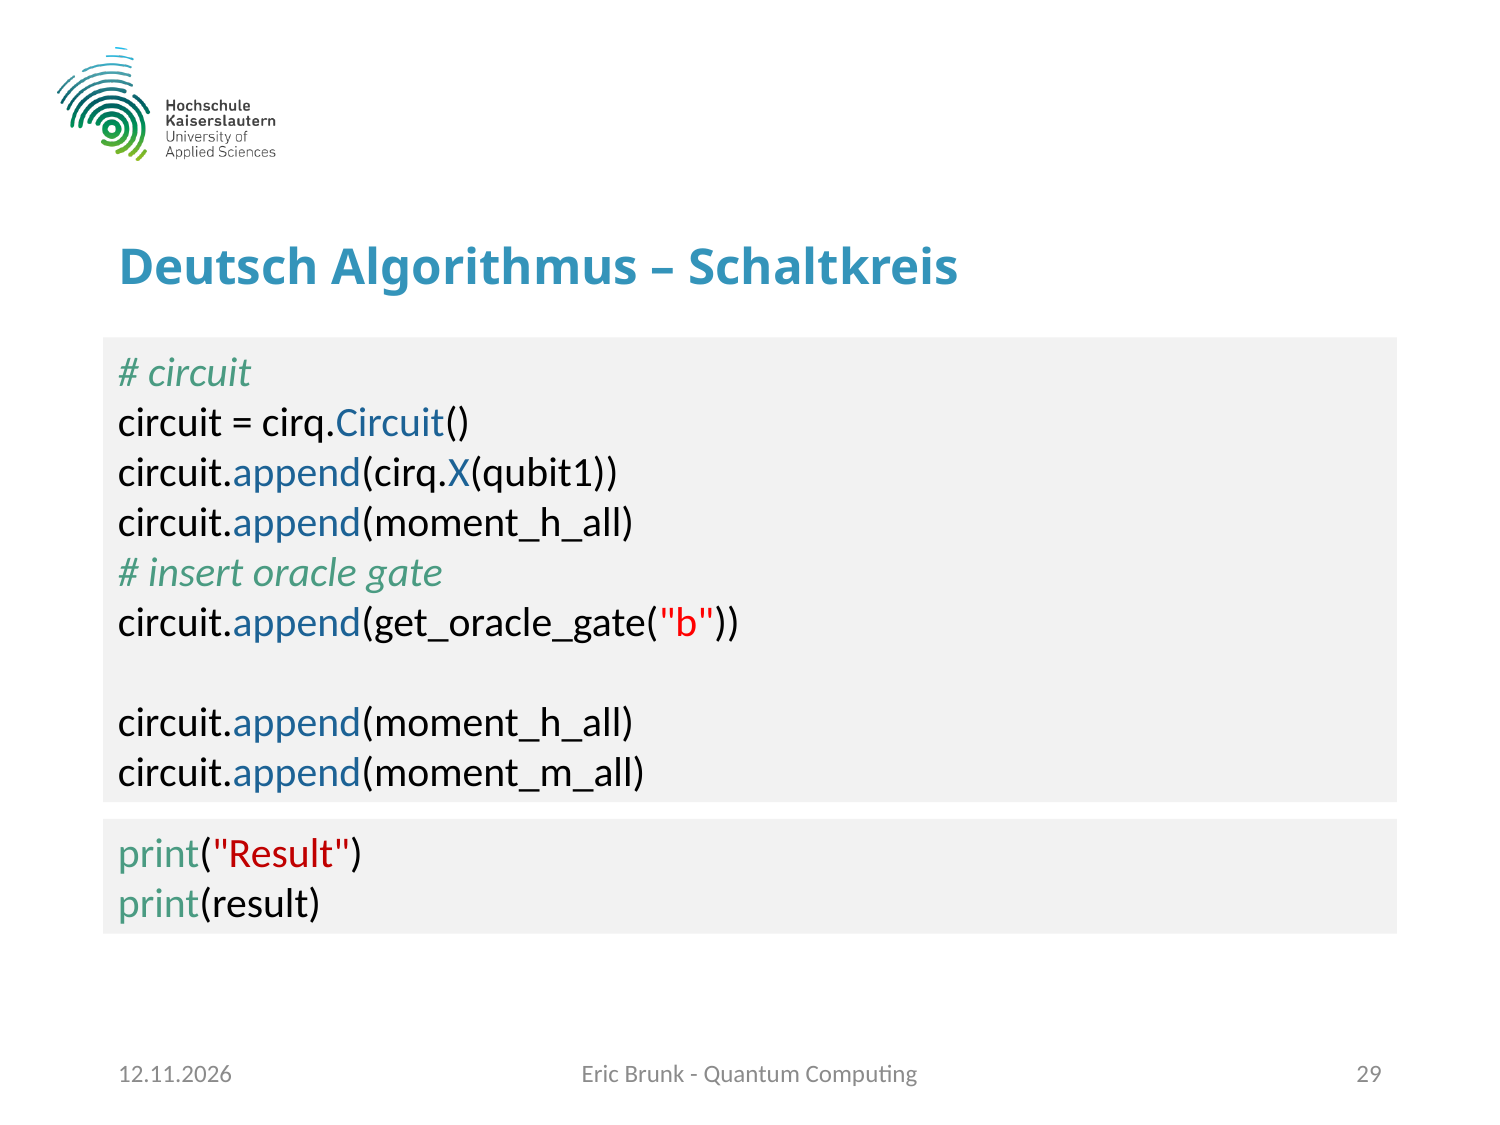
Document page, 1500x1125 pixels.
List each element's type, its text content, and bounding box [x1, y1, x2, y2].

picture [57, 47, 276, 161]
text_box print("Result") print(result) [103, 818, 1397, 934]
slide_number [103, 1042, 441, 1103]
footer Eric Brunk - Quantum Computing [496, 1042, 1004, 1103]
slide_number 29 [1059, 1042, 1397, 1103]
title Deutsch Algorithmus – Schaltkreis [103, 211, 1018, 326]
text_box # circuit circuit = cirq.Circuit() circuit.append(cirq.X(qubit1)) circuit.append(moment_h_all) # insert oracle gate circuit.append(get_oracle_gate("b")) circuit.append(moment_h_all) circuit.append(moment_m_all) [103, 337, 1397, 803]
